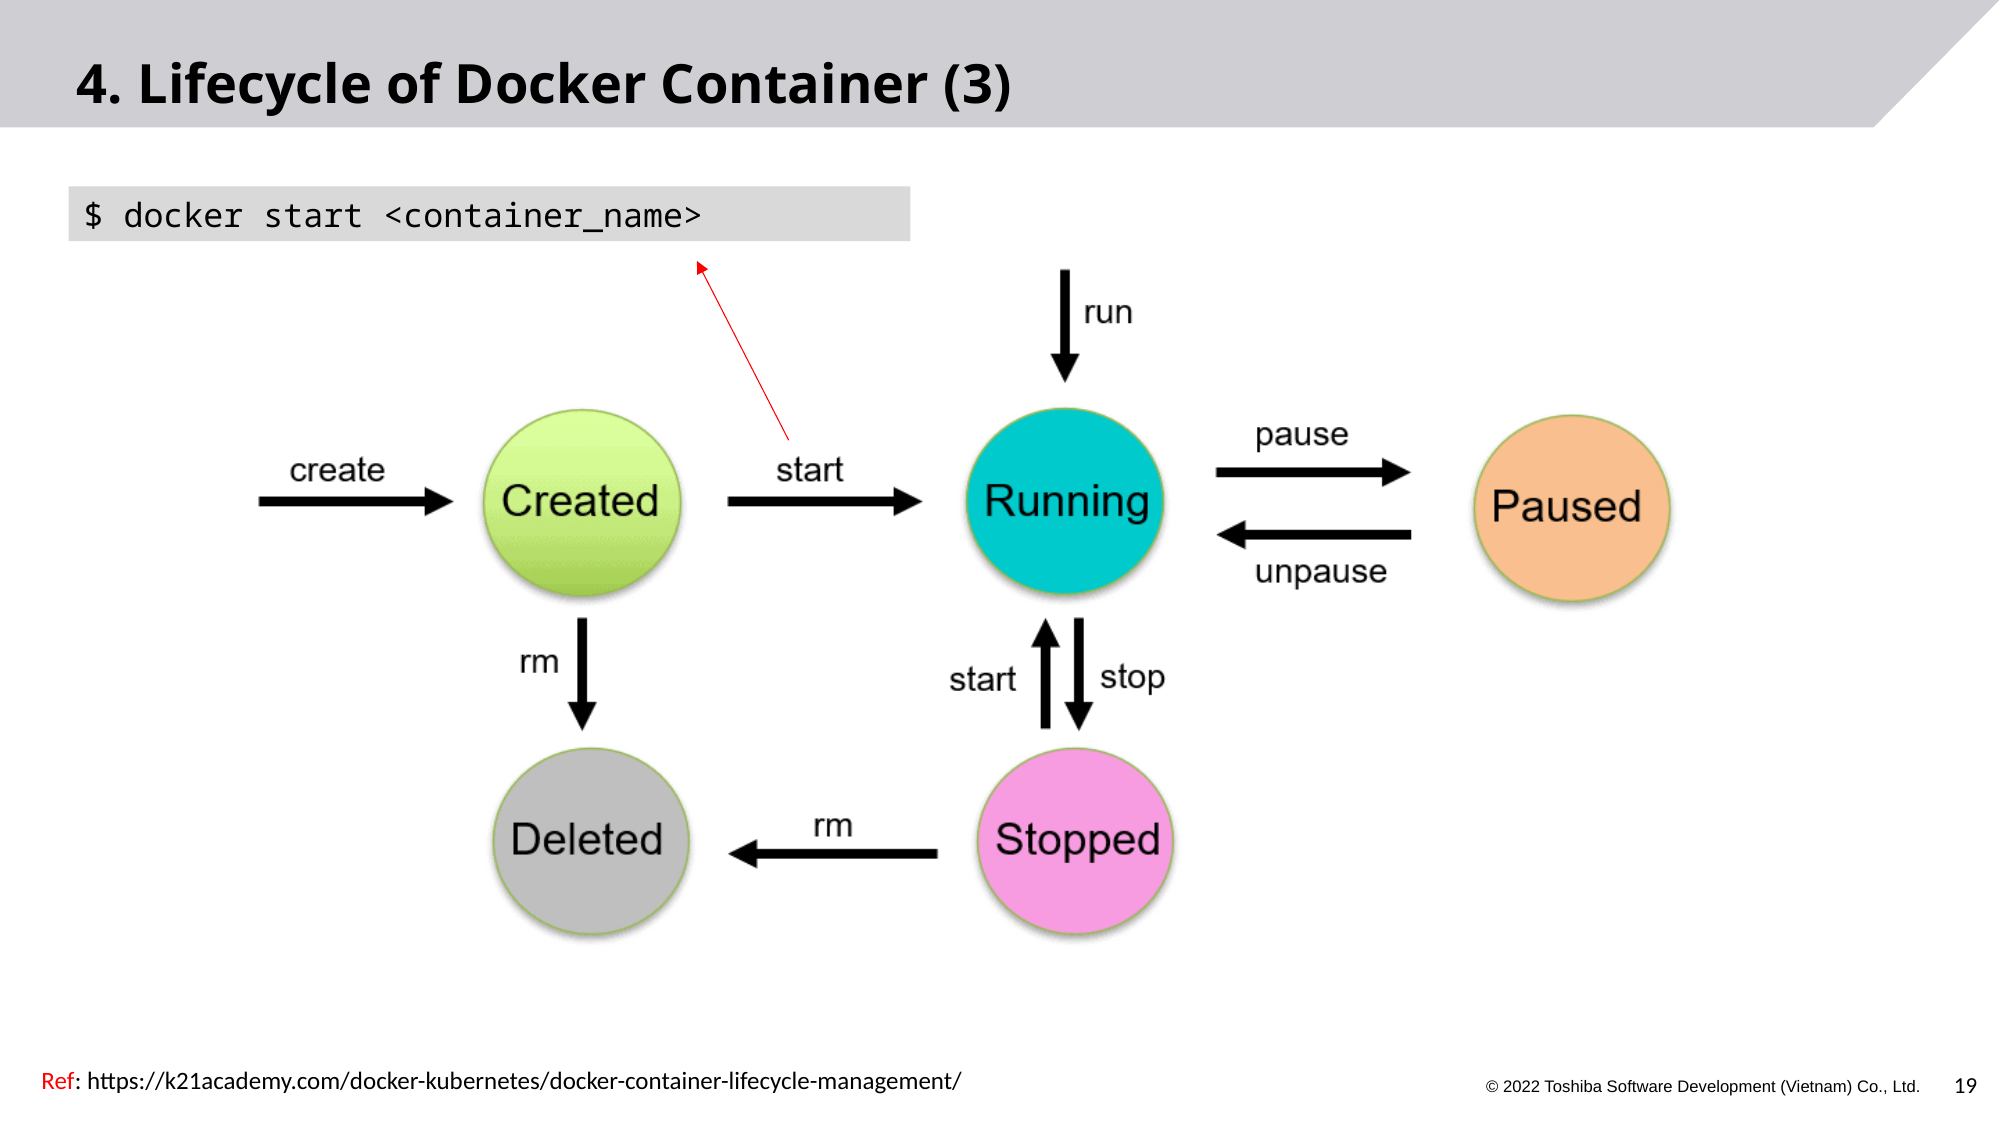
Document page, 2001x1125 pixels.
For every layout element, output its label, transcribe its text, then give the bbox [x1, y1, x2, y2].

text_box [26, 186, 239, 293]
title 4. Lifecycle of Docker Container (3) [0, 0, 1878, 123]
text_box Ref: https://k21academy.com/docker-kubernetes/docker-container-lifecycle-management/ [26, 1057, 1000, 1102]
text_box $ docker start <container_name> [68, 186, 239, 242]
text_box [696, 260, 789, 441]
picture [239, 186, 1761, 999]
